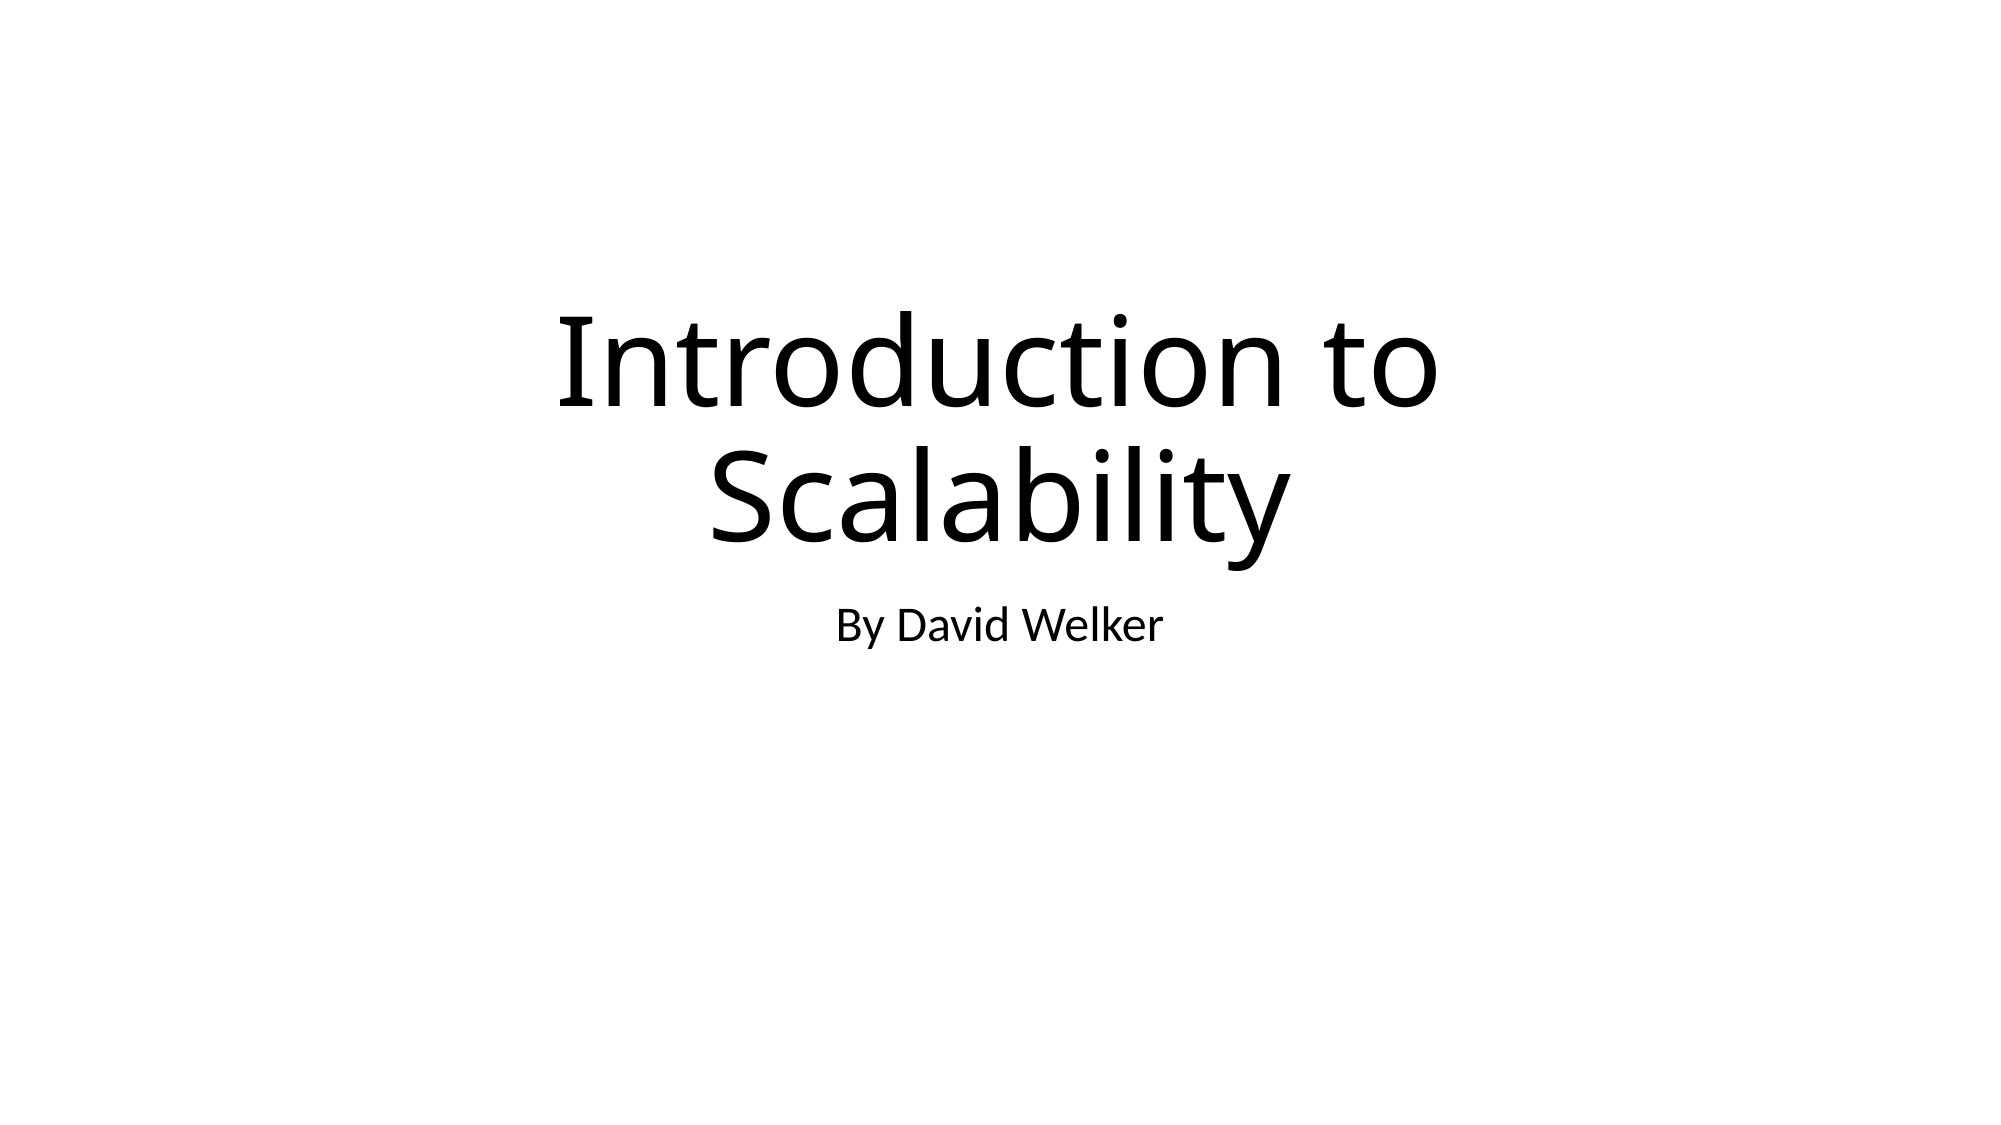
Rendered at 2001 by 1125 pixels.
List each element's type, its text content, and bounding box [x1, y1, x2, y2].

title Introduction to Scalability [249, 184, 1750, 576]
subtitle By David Welker [249, 590, 1750, 863]
